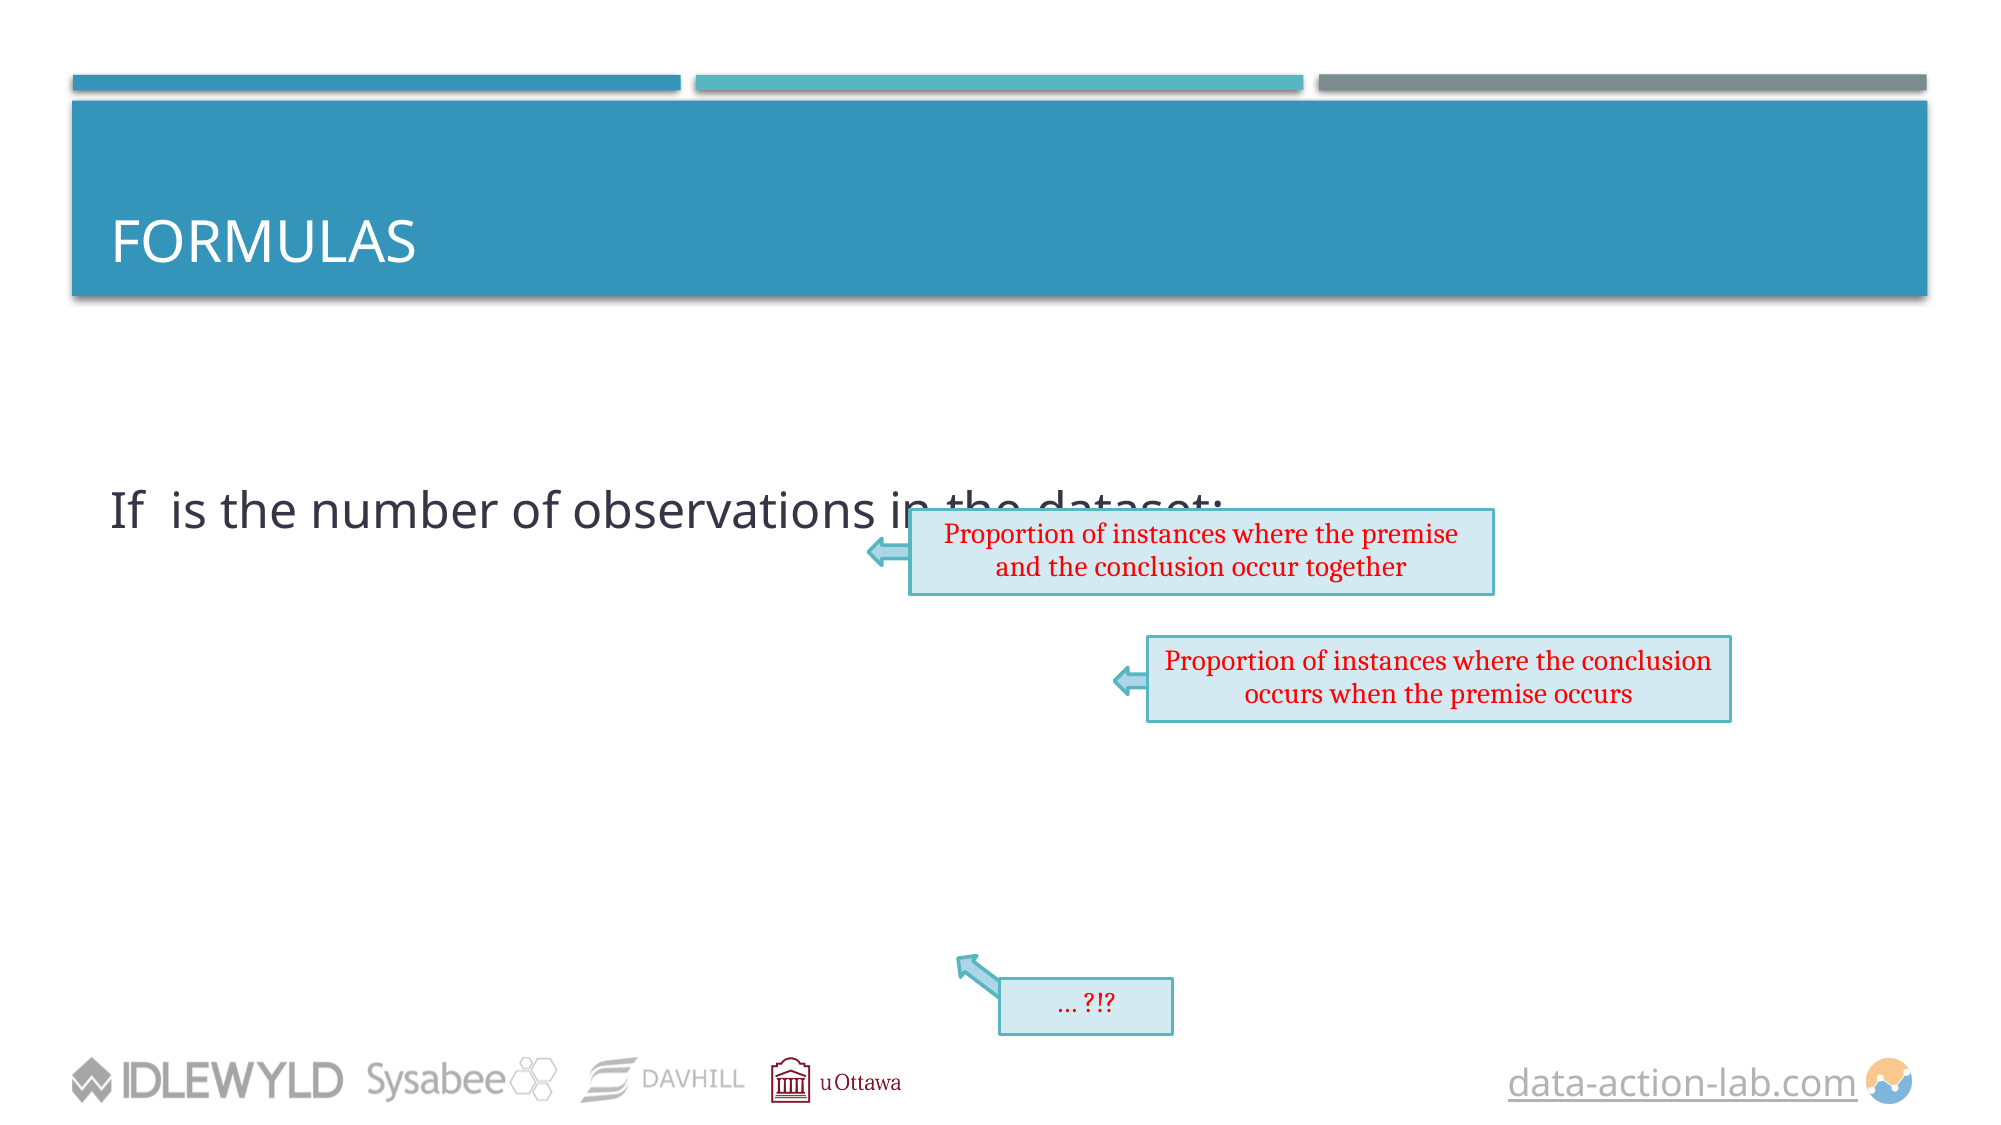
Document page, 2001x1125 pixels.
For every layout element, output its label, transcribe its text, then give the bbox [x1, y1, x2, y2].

picture [771, 1057, 901, 1103]
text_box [950, 964, 1174, 1035]
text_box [867, 508, 1494, 596]
title Formulas [95, 115, 1905, 282]
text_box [1113, 635, 1732, 723]
picture [72, 1057, 745, 1103]
